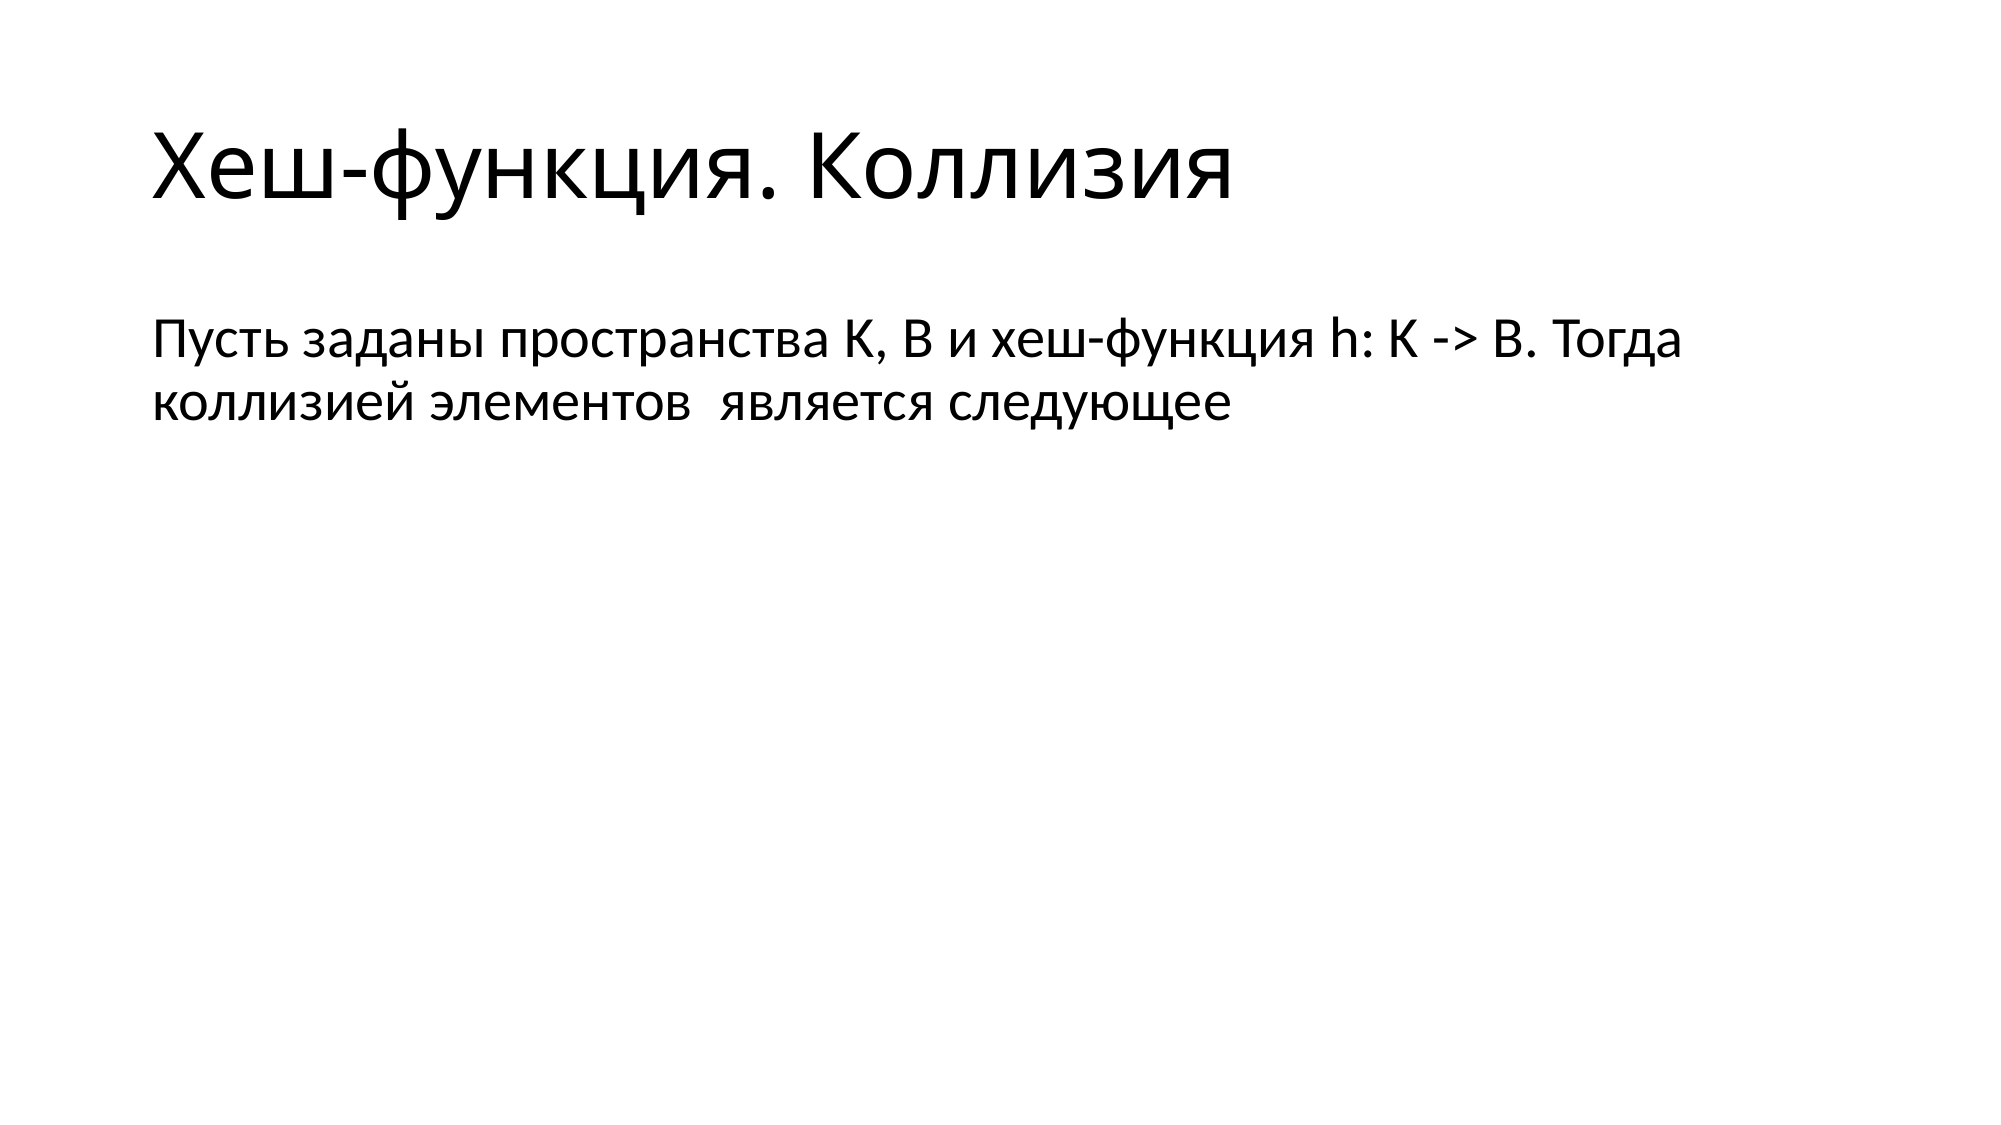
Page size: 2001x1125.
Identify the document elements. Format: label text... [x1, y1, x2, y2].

title Хеш-функция. Коллизия [137, 59, 1863, 278]
